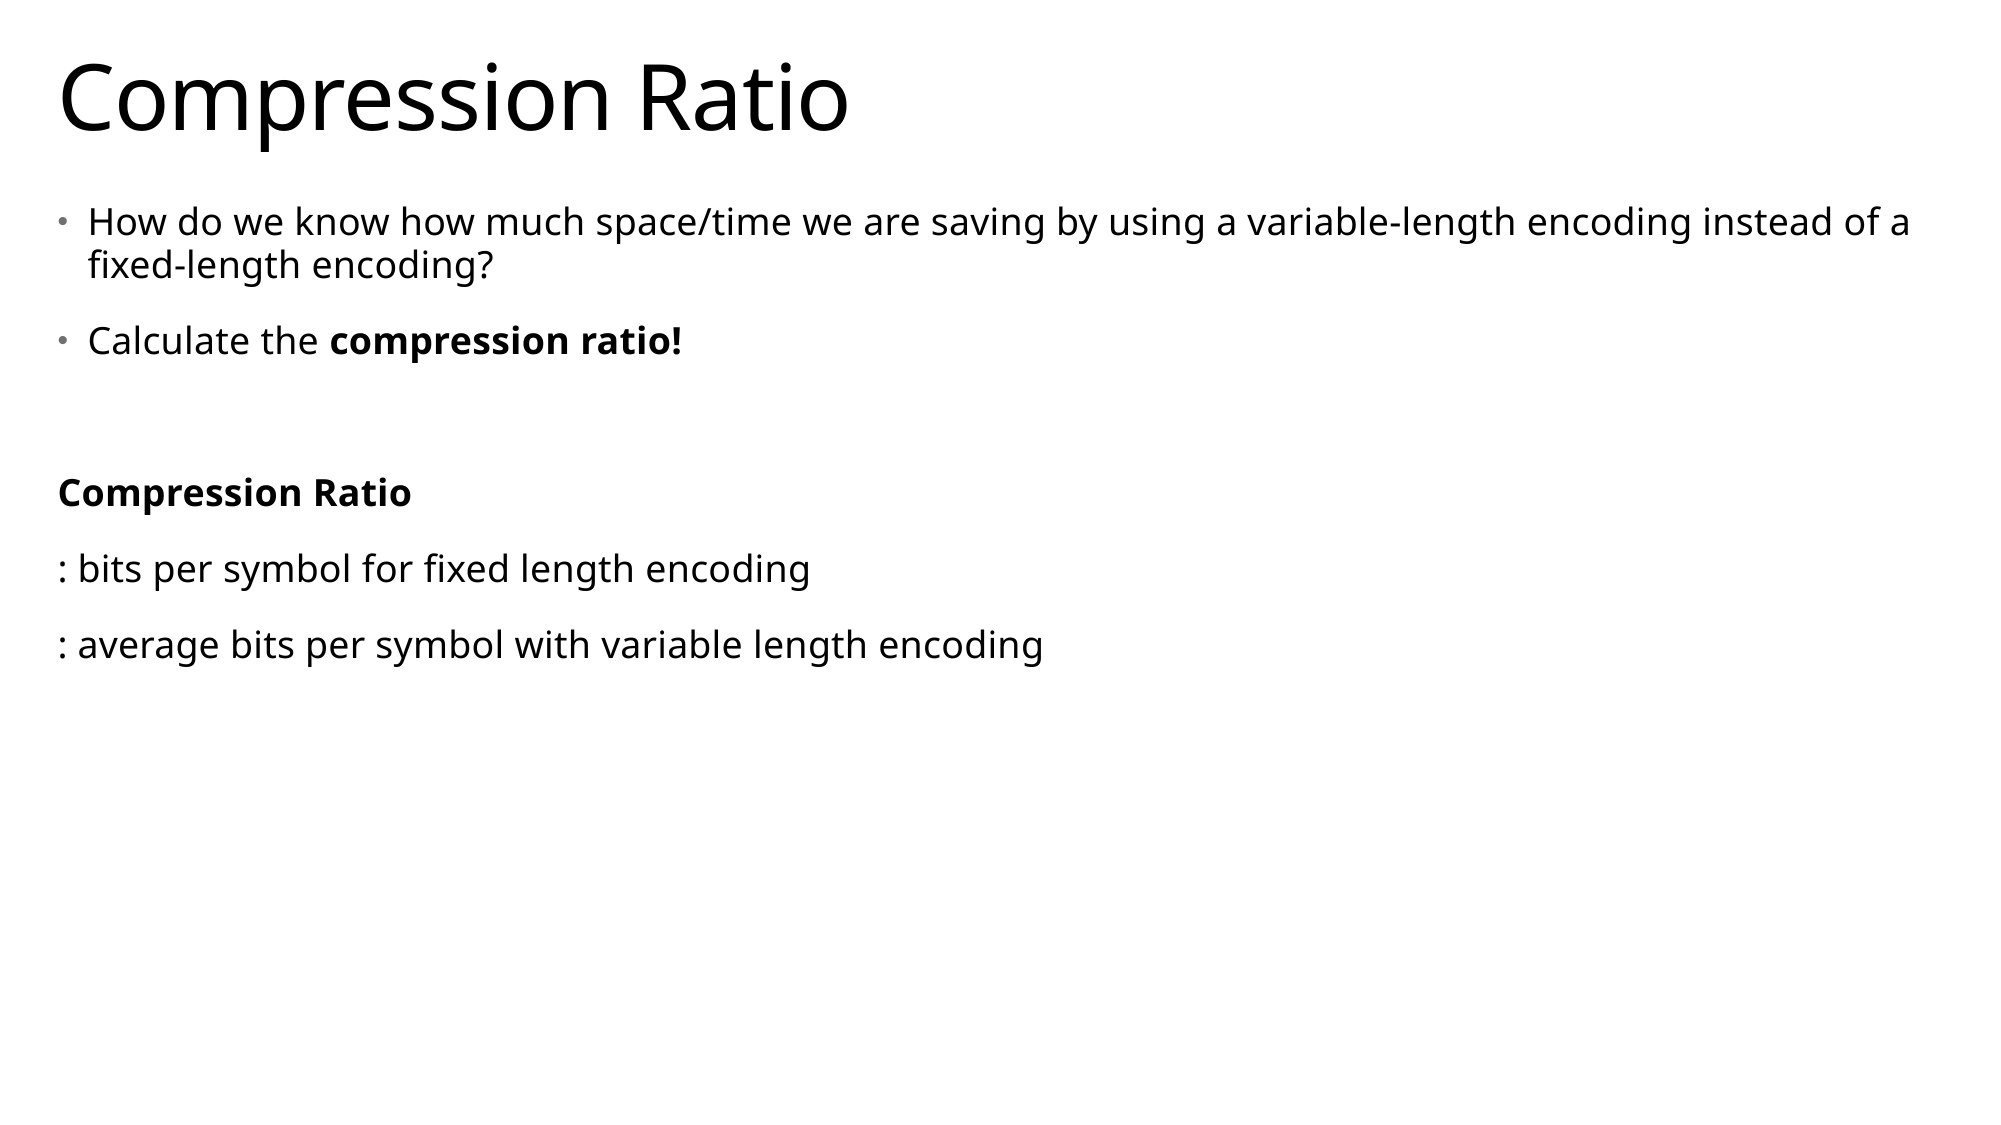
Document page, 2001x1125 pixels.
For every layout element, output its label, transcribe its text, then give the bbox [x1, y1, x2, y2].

title Compression Ratio [42, 38, 1955, 158]
